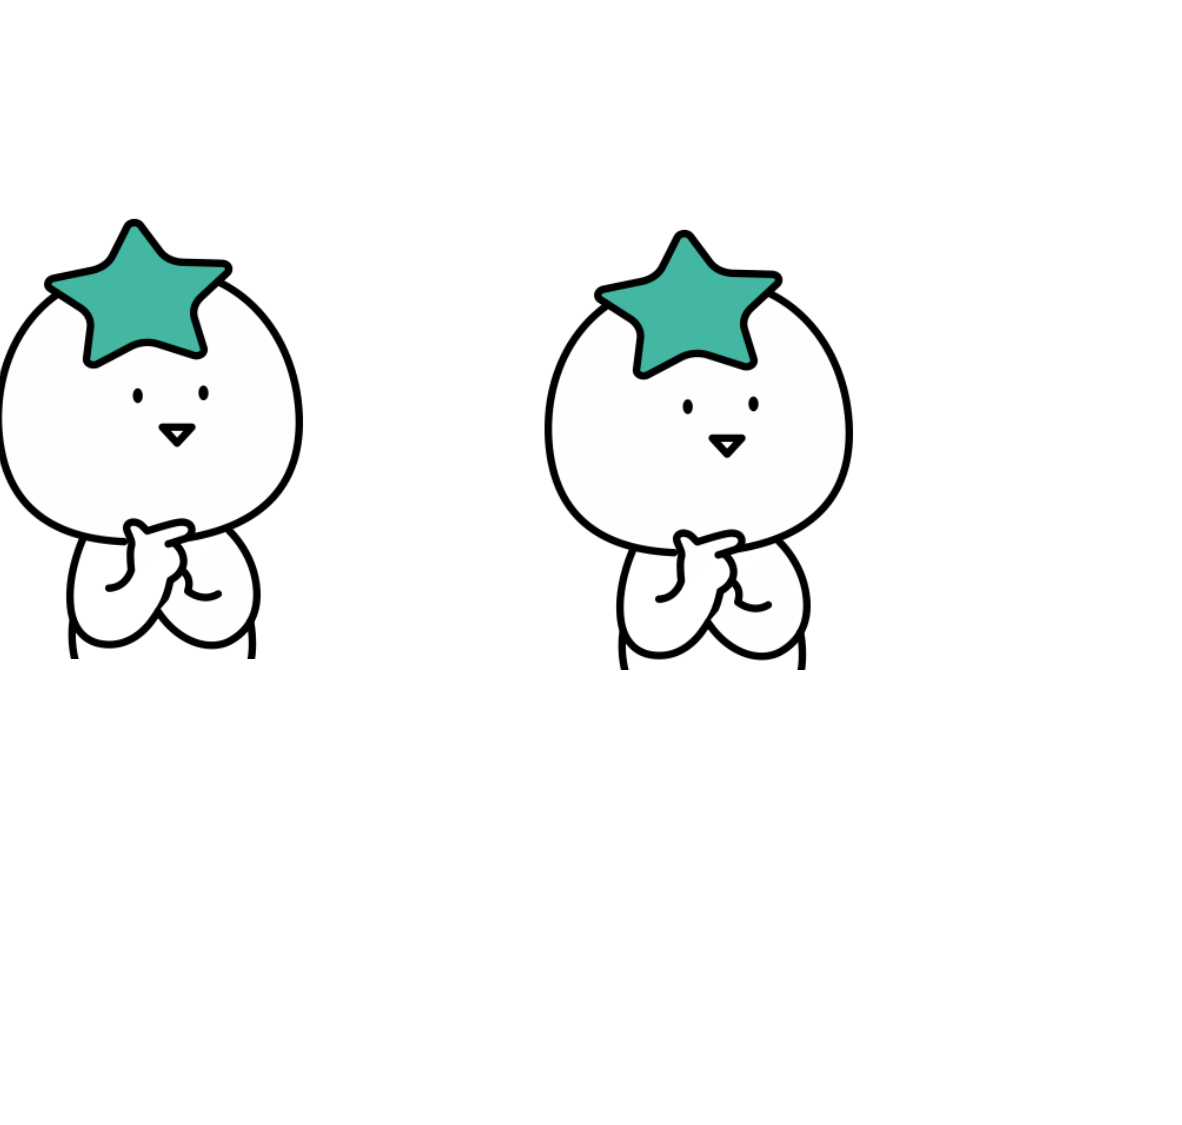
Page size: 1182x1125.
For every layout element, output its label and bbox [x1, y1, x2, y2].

picture [0, 179, 398, 659]
picture [486, 190, 948, 670]
